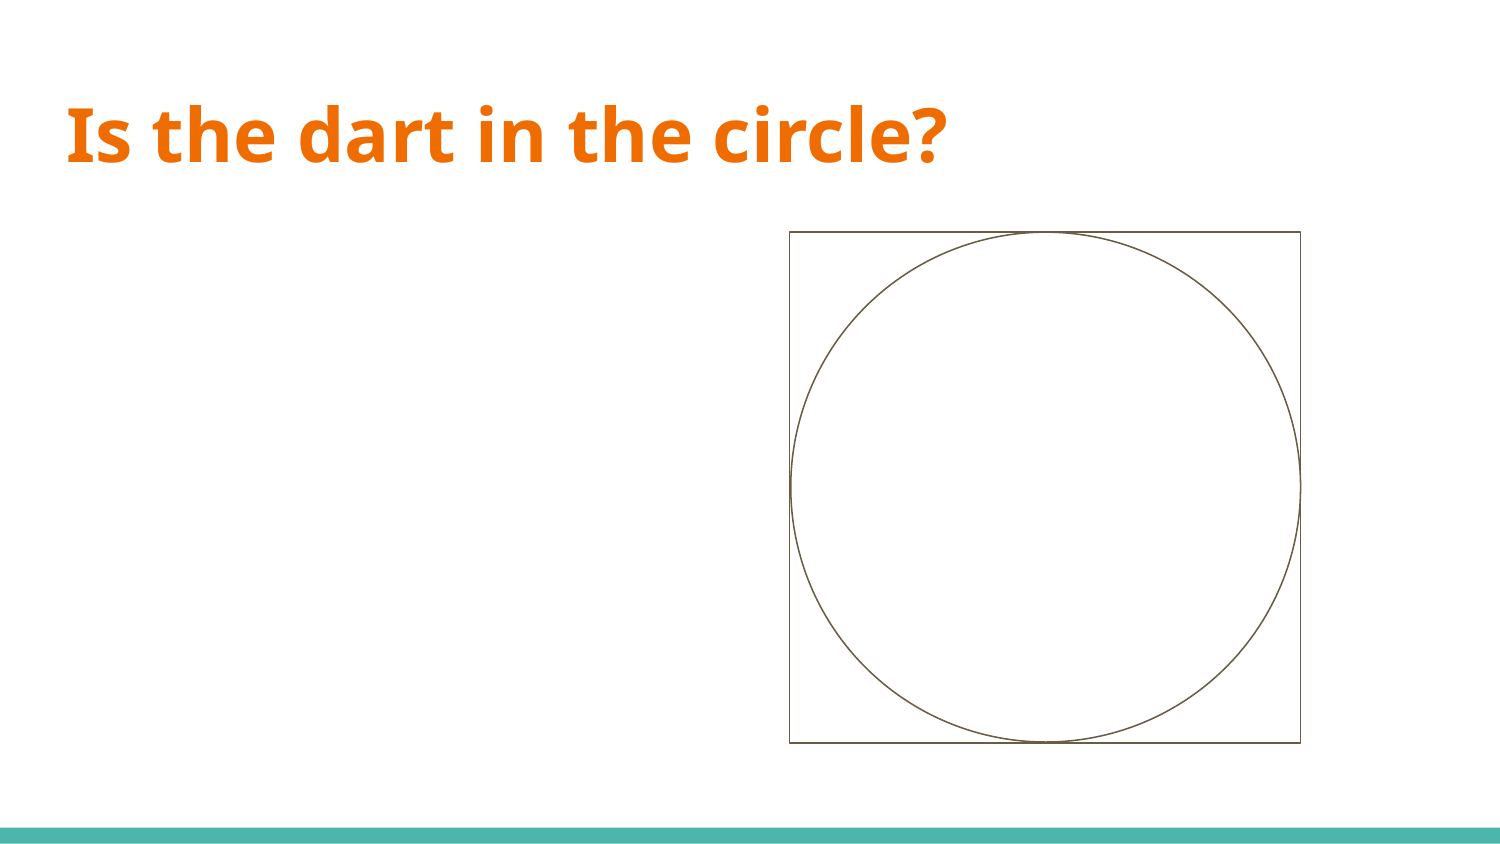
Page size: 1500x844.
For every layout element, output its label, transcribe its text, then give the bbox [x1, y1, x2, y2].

text_box [789, 232, 1301, 744]
text_box [790, 232, 1301, 743]
title Is the dart in the circle? [51, 72, 1449, 189]
